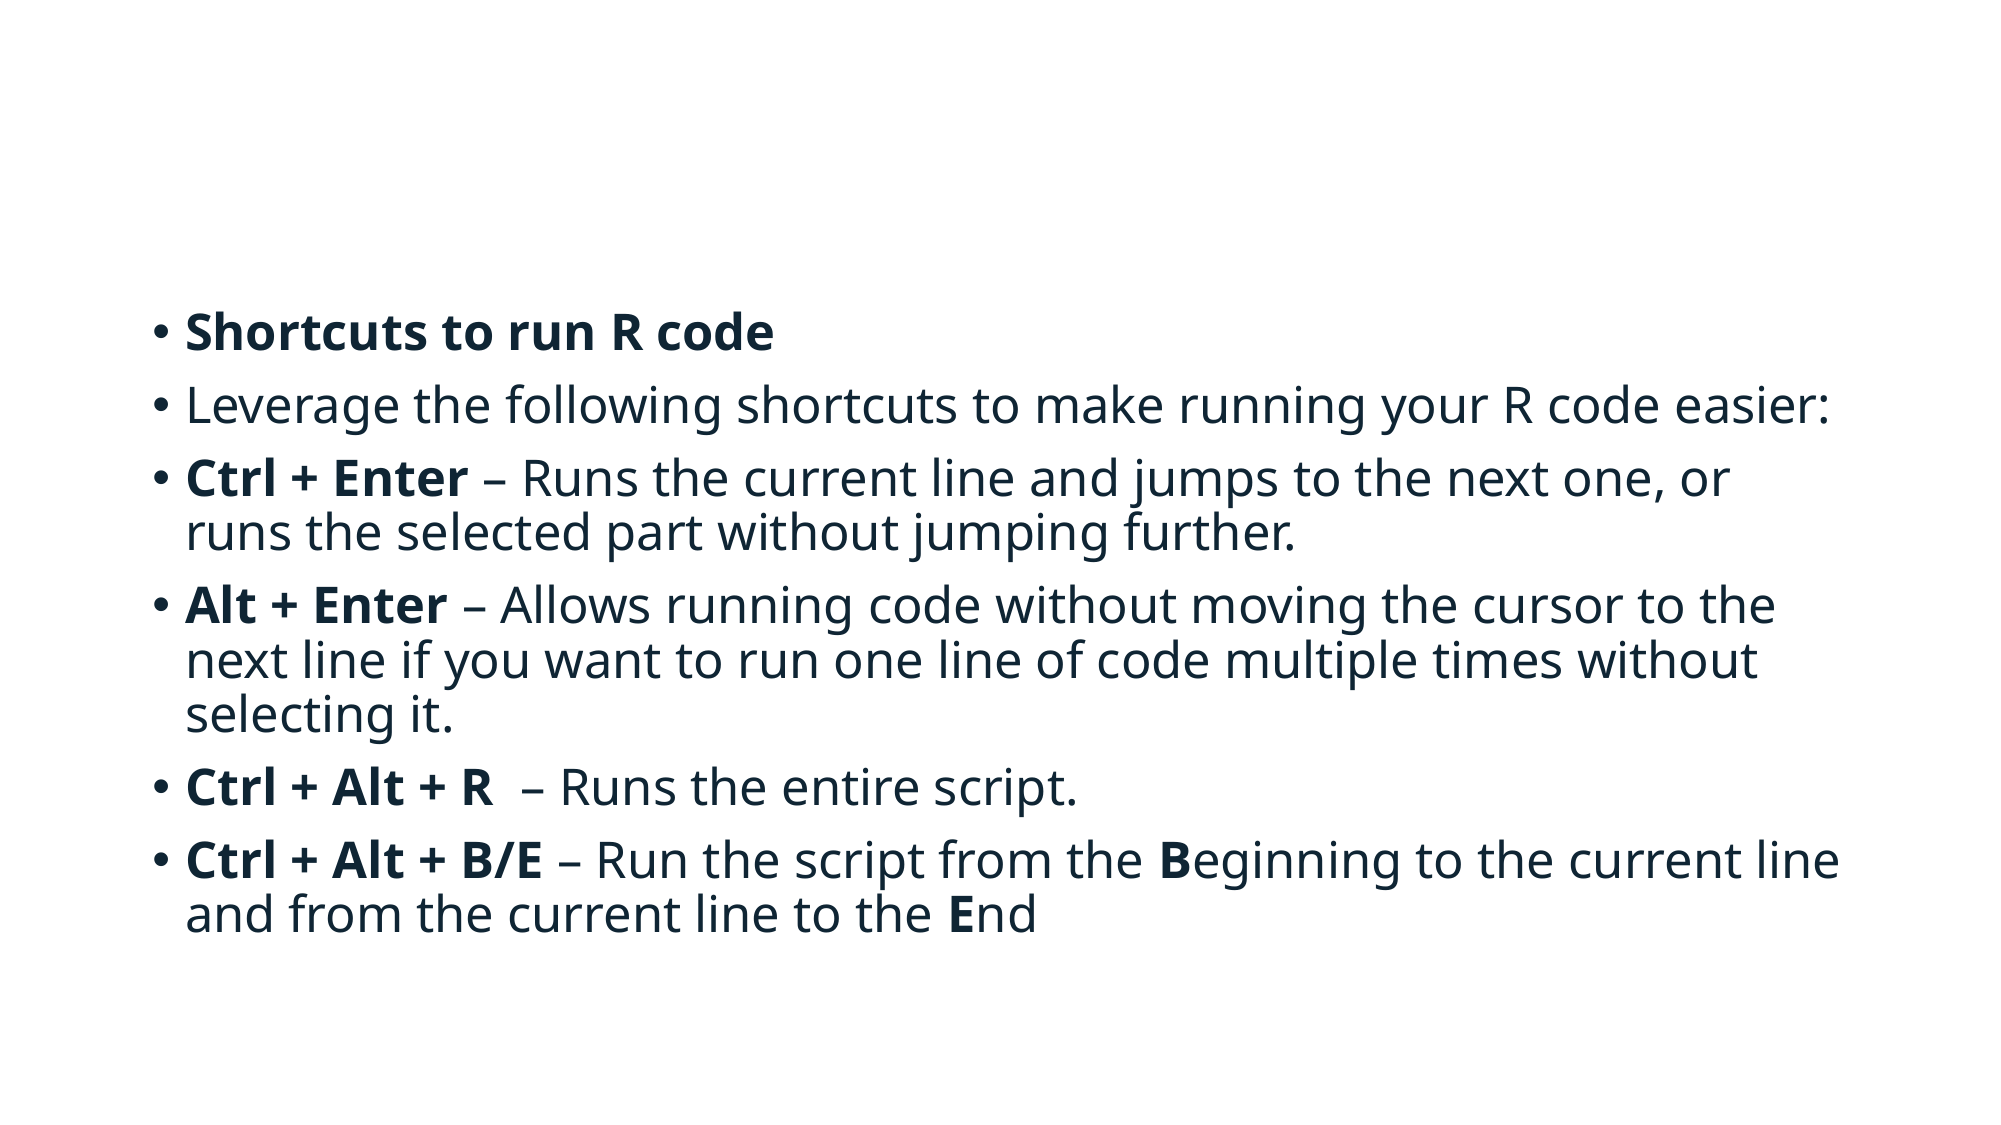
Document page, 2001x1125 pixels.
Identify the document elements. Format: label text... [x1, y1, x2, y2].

list Shortcuts to run R code Leverage the following shortcuts to make running your R code easier: Ctrl + Enter – Runs the current line and jumps to the next one, or runs the selected part without jumping further. Alt + Enter – Allows running code without moving the cursor to the next line if you want to run one line of code multiple times without selecting it. Ctrl + Alt + R – Runs the entire script. Ctrl + Alt + B/E – Run the script from the Beginning to the current line and from the current line to the End [137, 299, 1863, 1014]
